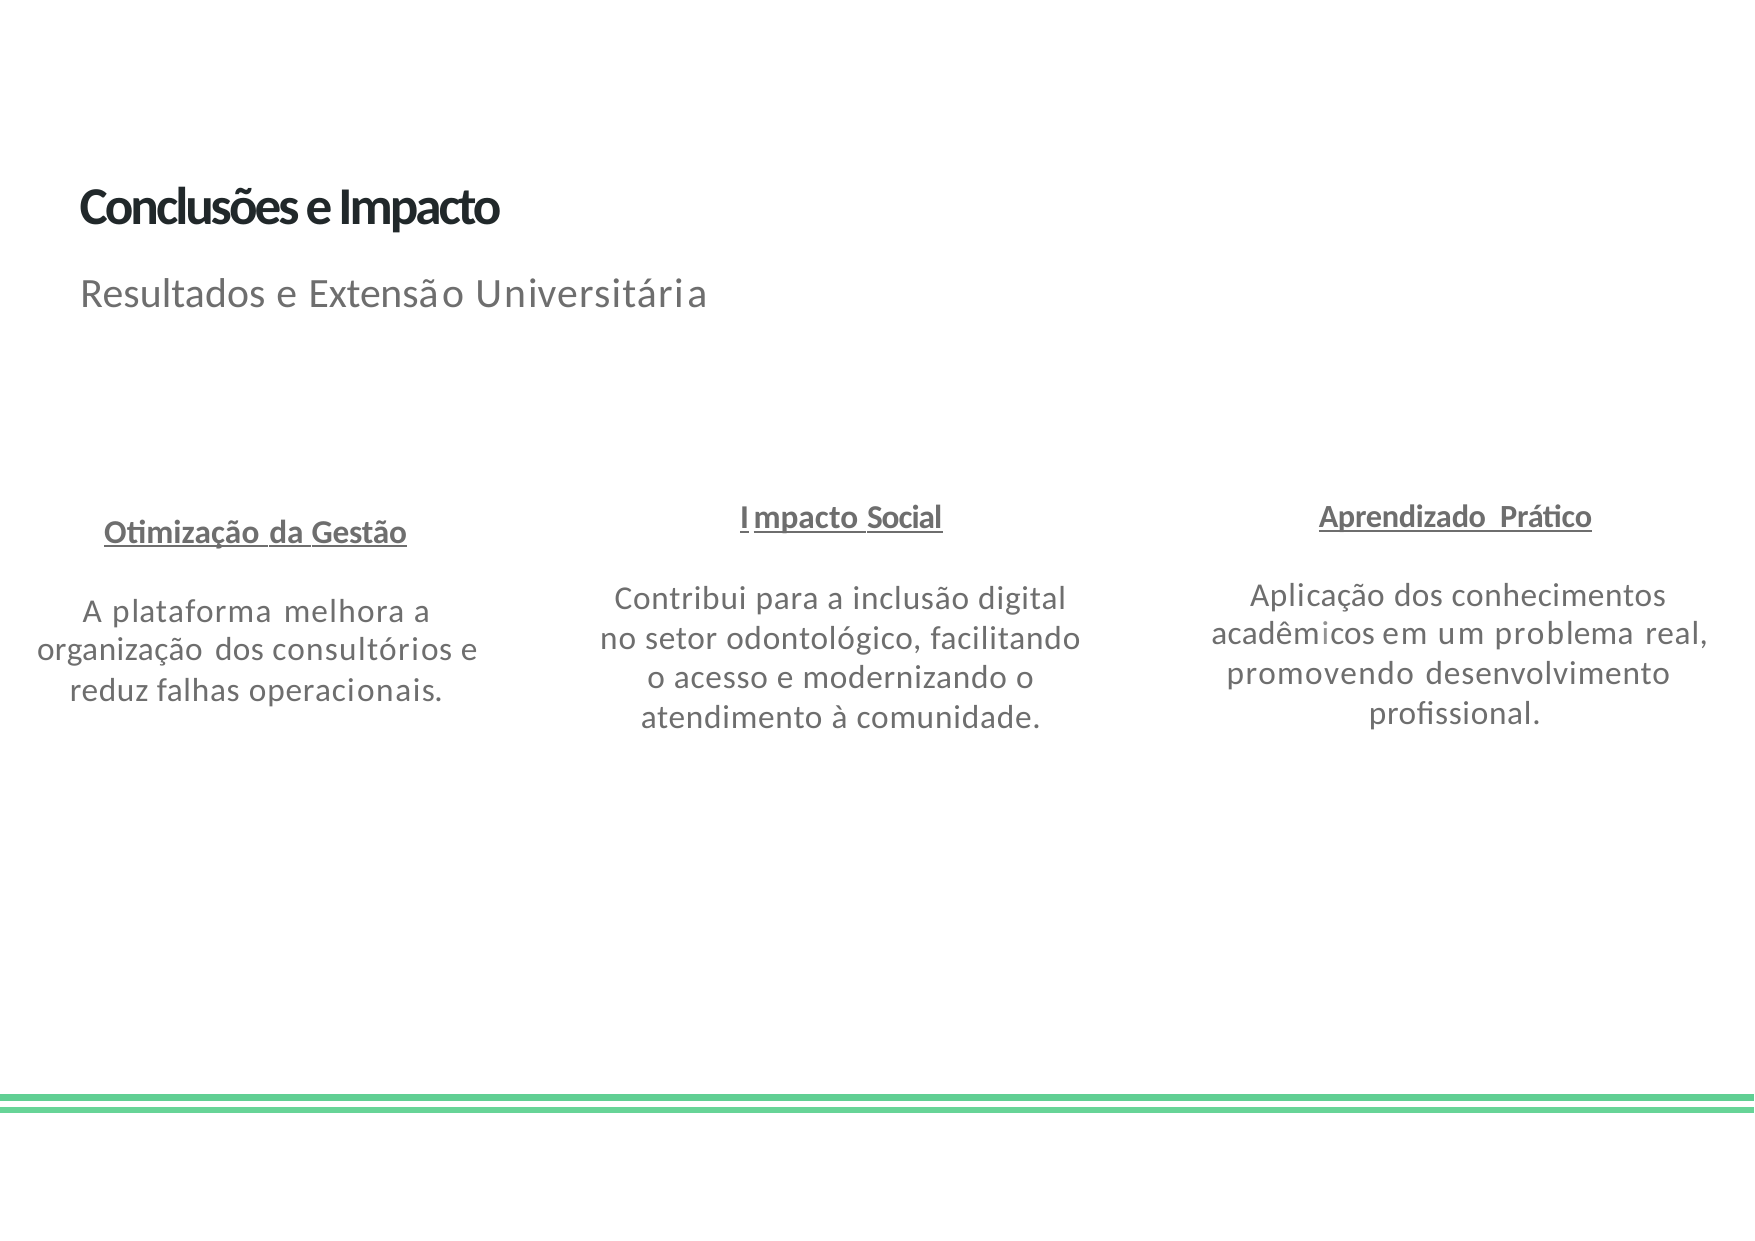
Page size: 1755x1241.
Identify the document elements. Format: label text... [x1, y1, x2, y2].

text_box Otimização da Gestão A plataforma melhora a organização dos consultórios e reduz falhas operacionais. [30, 509, 483, 708]
text_box Impacto Social Contribui para a inclusão digital no setor odontológico, facilitando o acesso e modernizando o atendimento à comunidade. [594, 495, 1090, 736]
text_box Resultados e Extensão Universitária [78, 269, 733, 316]
title Conclusões e Impacto [79, 172, 1675, 380]
text_box Aprendizado Prático Aplicação dos conhecimentos acadêmicos em um problema real, promovendo desenvolvimento profissional. [1194, 495, 1724, 732]
